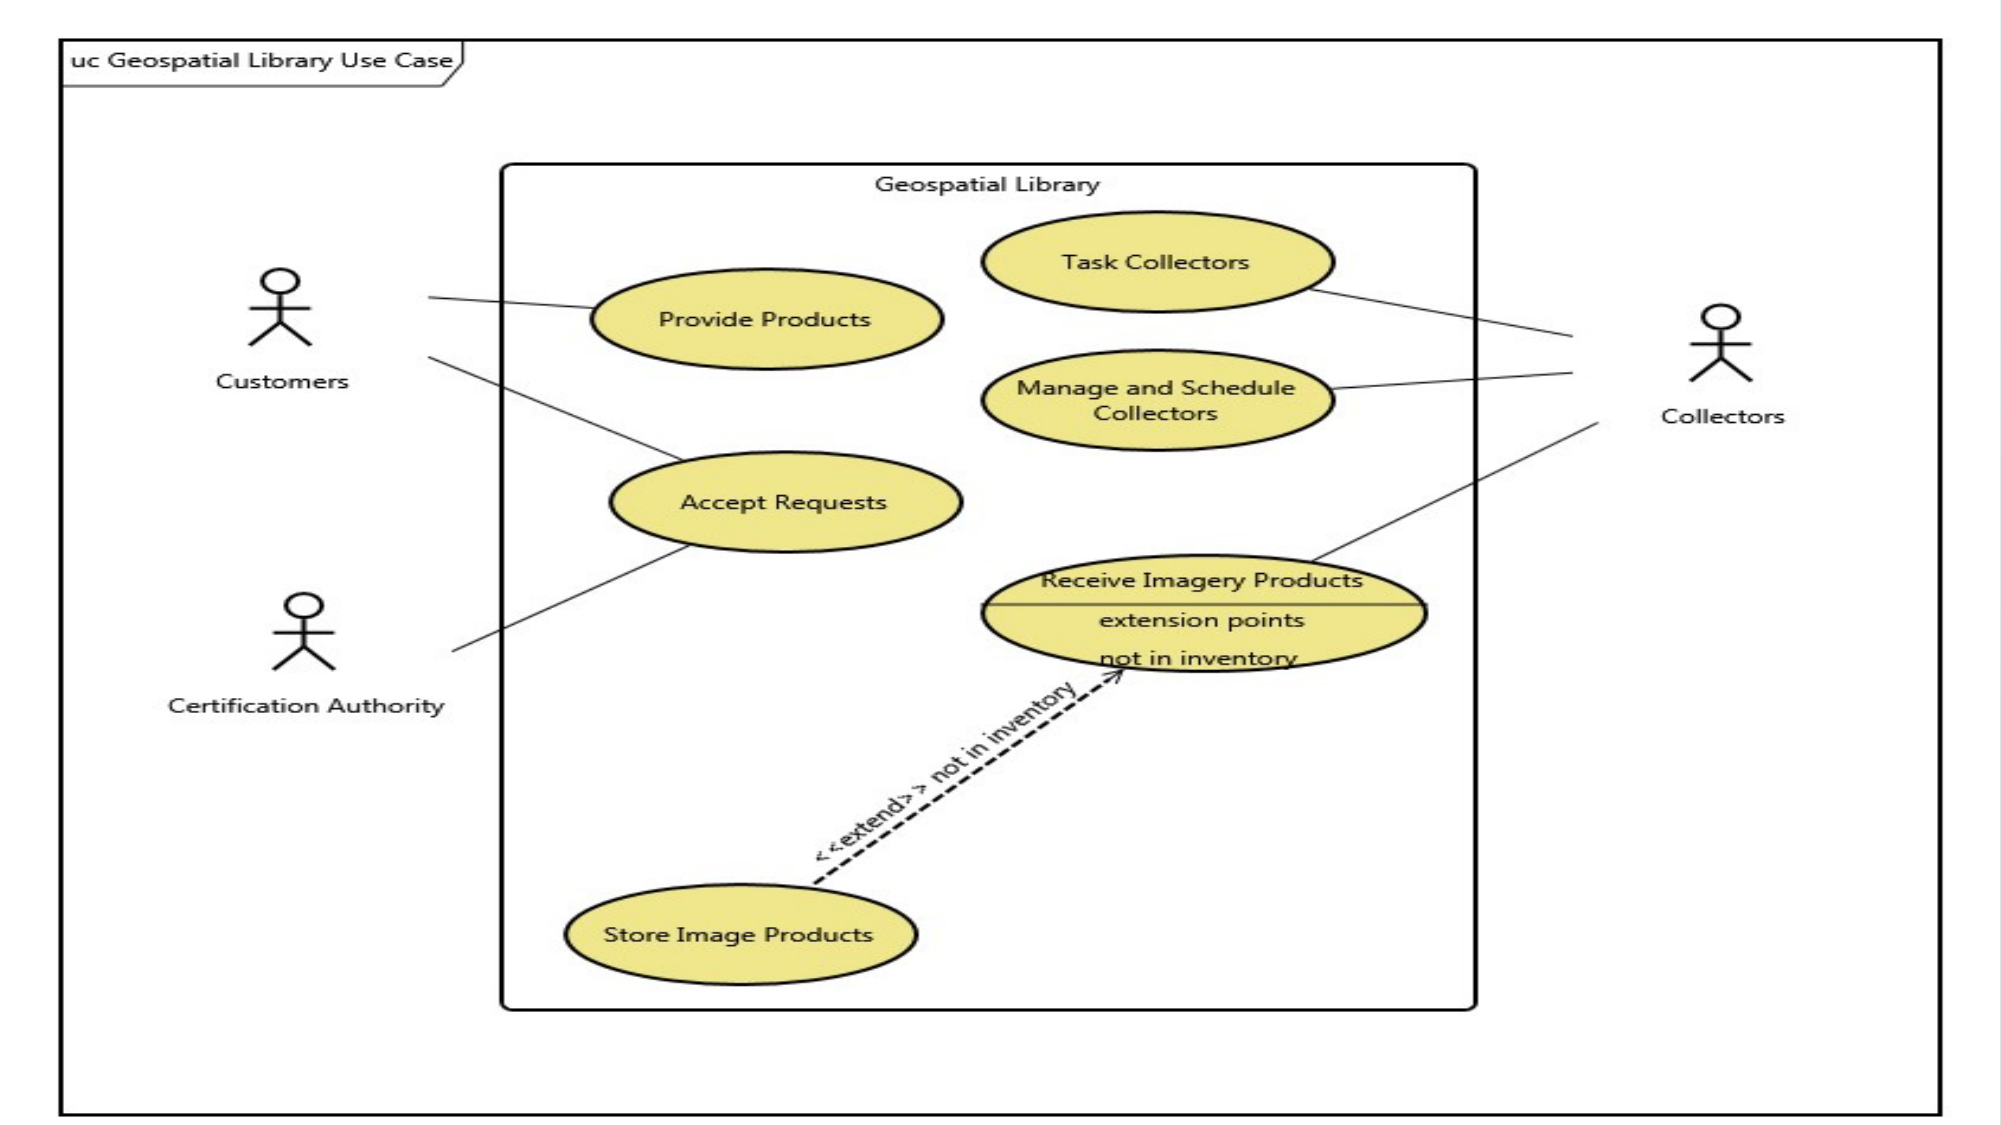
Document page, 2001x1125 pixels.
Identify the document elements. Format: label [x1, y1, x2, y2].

list [0, 0, 2000, 1125]
